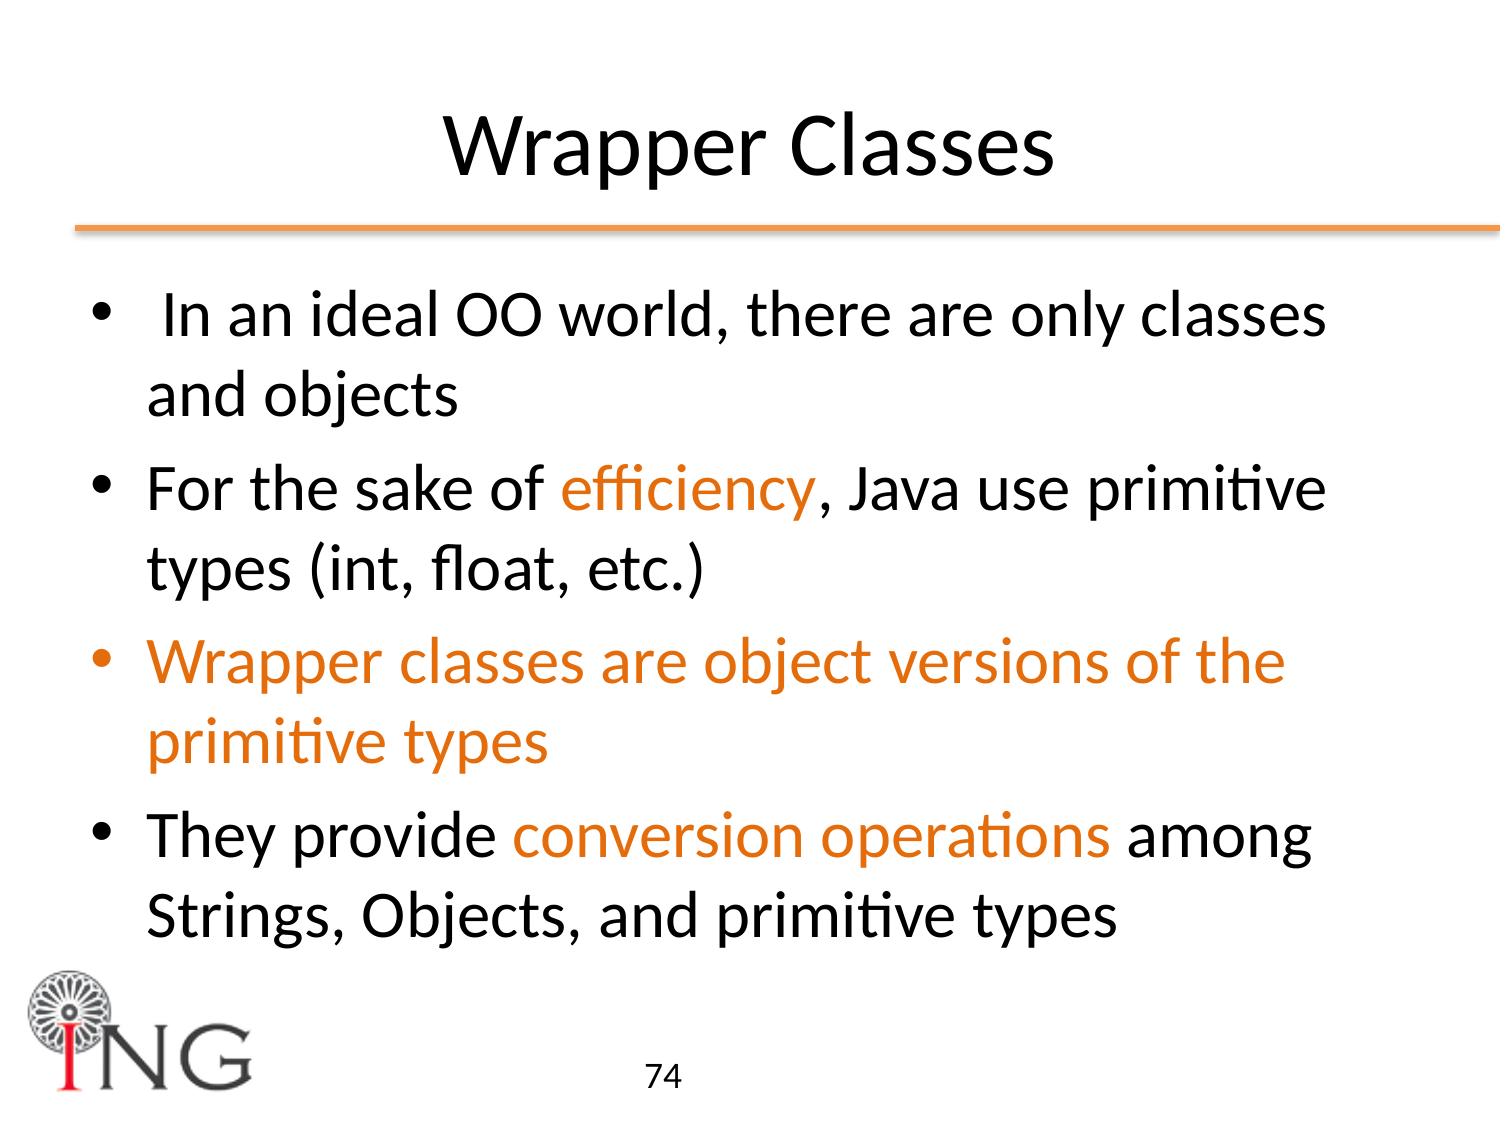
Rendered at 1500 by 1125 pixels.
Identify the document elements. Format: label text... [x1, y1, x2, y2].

title Wrapper Classes [75, 45, 1425, 233]
slide_number 74 [629, 1043, 1425, 1104]
picture [3, 948, 281, 1124]
list In an ideal OO world, there are only classes and objects For the sake of efficiency, Java use primitive types (int, float, etc.) Wrapper classes are object versions of the primitive types They provide conversion operations among Strings, Objects, and primitive types [75, 262, 1425, 1005]
